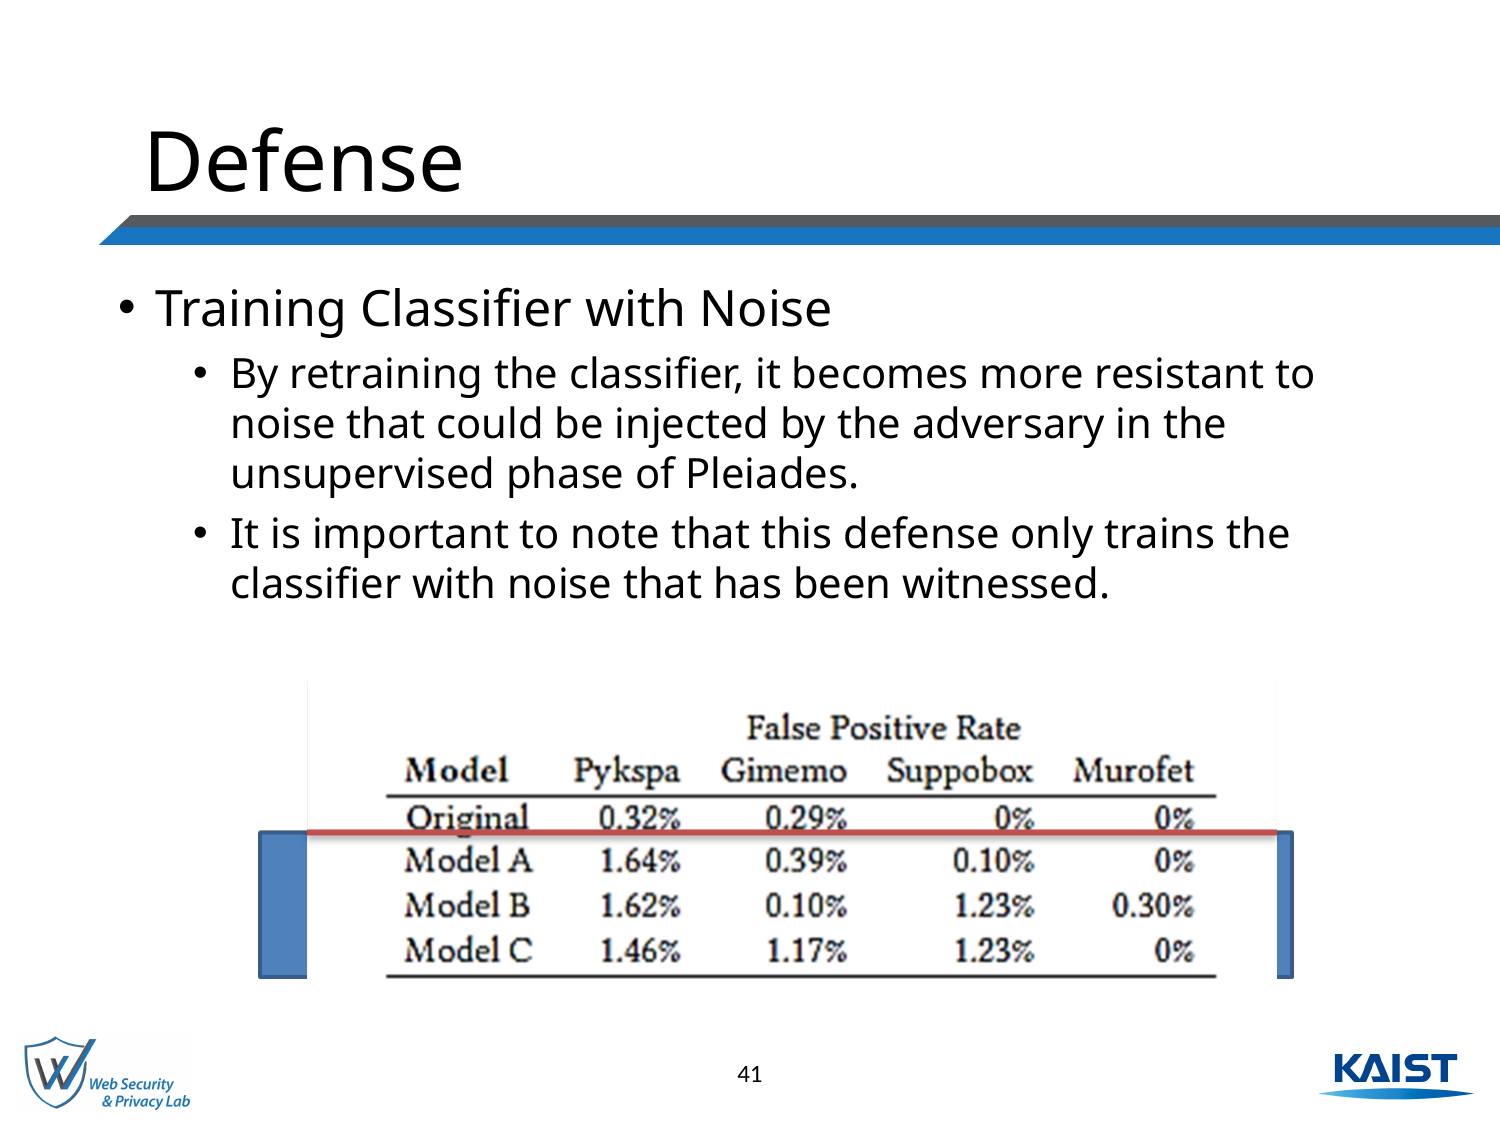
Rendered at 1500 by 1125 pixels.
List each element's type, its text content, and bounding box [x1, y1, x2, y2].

list Training Classifier with Noise By retraining the classifier, it becomes more resistant to noise that could be injected by the adversary in the unsupervised phase of Pleiades. It is important to note that this defense only trains the classifier with noise that has been witnessed. [103, 268, 1397, 983]
title Defense [129, 70, 1423, 217]
picture [258, 681, 1294, 983]
picture [1303, 1050, 1489, 1103]
slide_number 41 [581, 1042, 919, 1103]
picture [19, 1029, 196, 1116]
